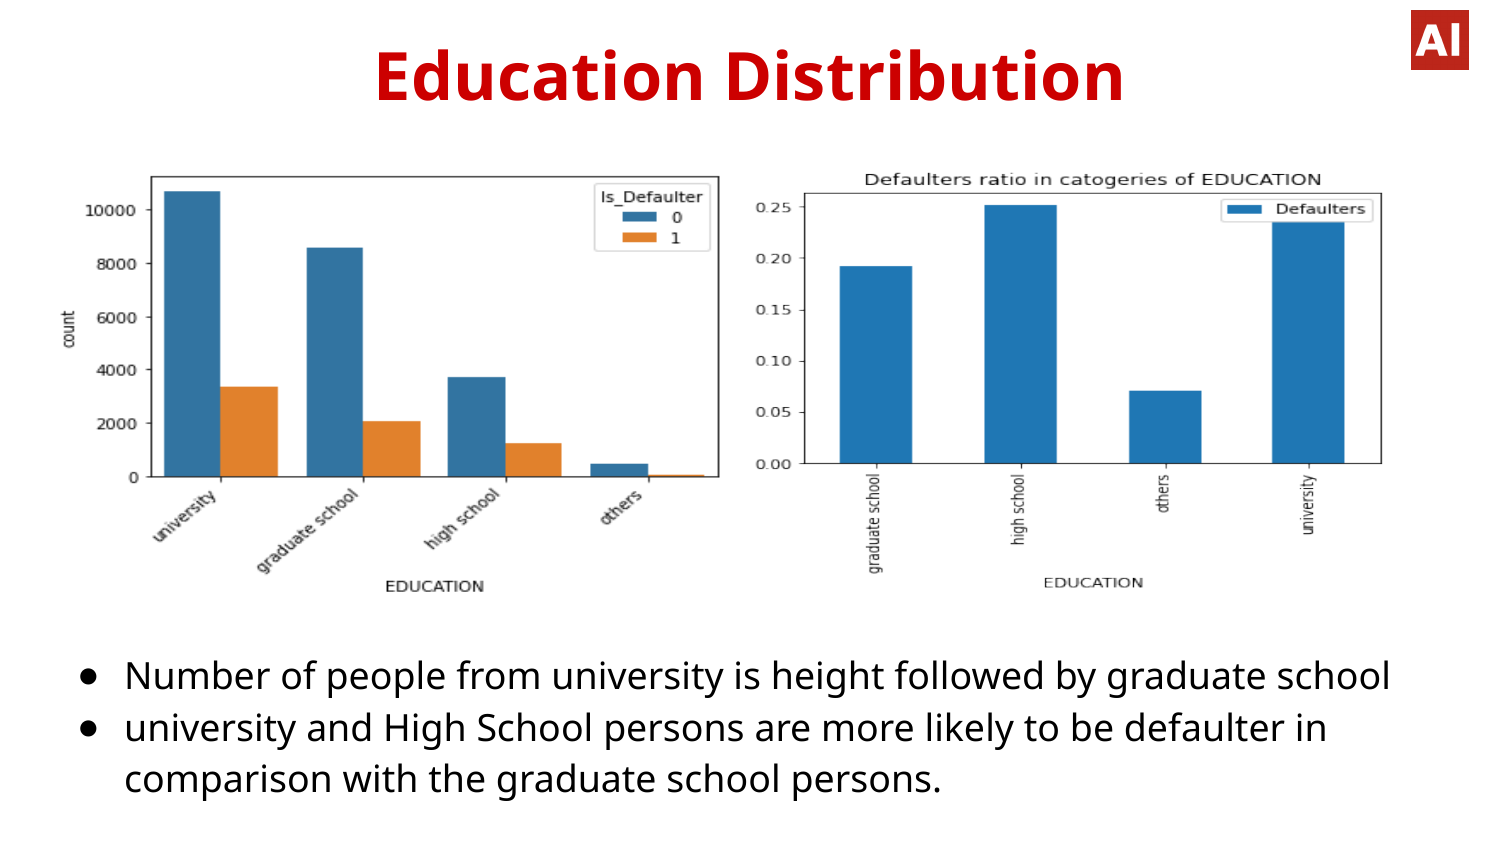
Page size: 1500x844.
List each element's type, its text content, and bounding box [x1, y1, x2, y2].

title Education Distribution [51, 18, 1449, 113]
picture [1411, 10, 1469, 70]
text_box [49, 164, 1393, 603]
list Number of people from university is height followed by graduate school university and High School persons are more likely to be defaulter in comparison with the graduate school persons. [62, 630, 1449, 826]
